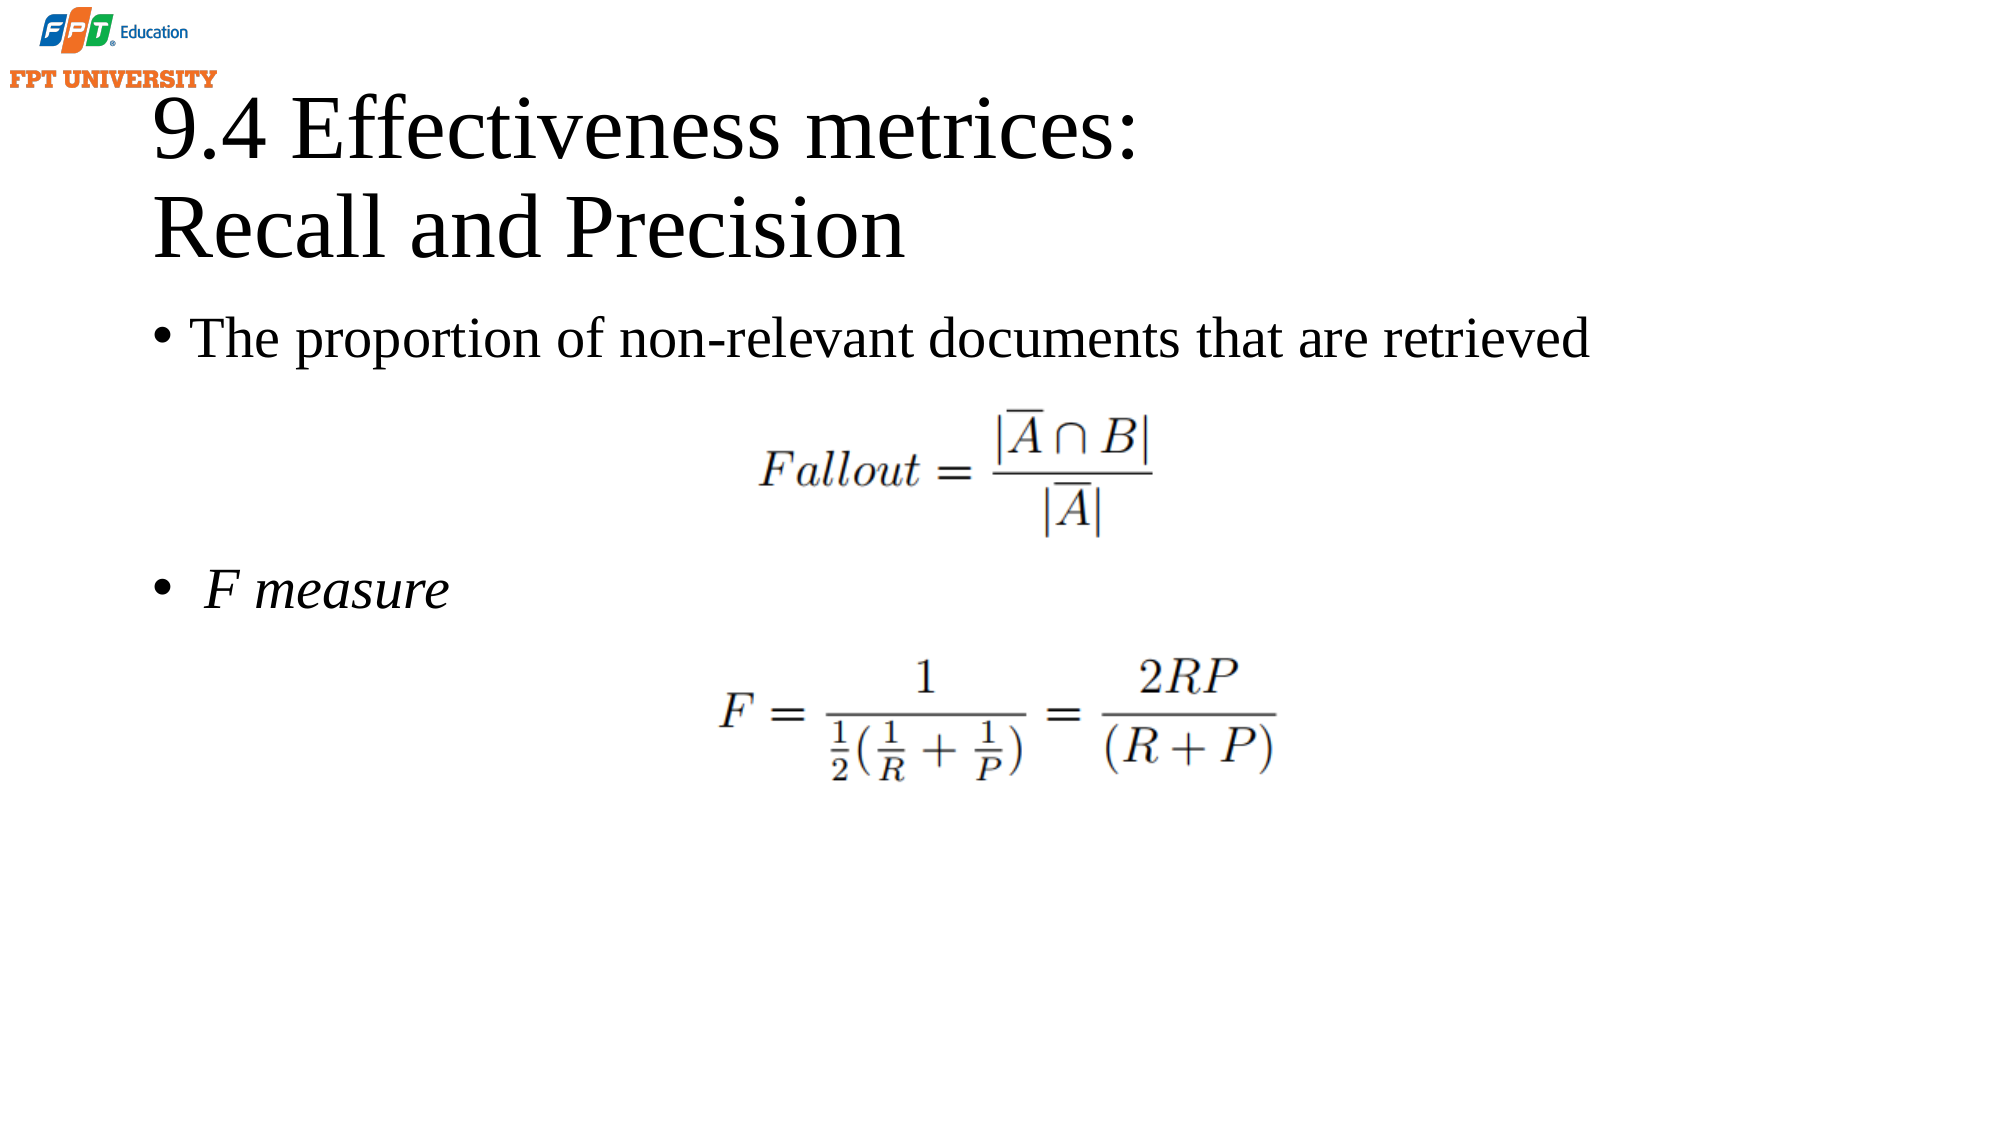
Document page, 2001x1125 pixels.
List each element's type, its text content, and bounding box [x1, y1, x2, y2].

picture [707, 638, 1282, 790]
picture [10, 7, 217, 88]
title 9.4 Effectiveness metrices: Recall and Precision [137, 69, 1863, 288]
list The proportion of non-relevant documents that are retrieved F measure [137, 299, 1863, 1014]
picture [748, 393, 1156, 544]
